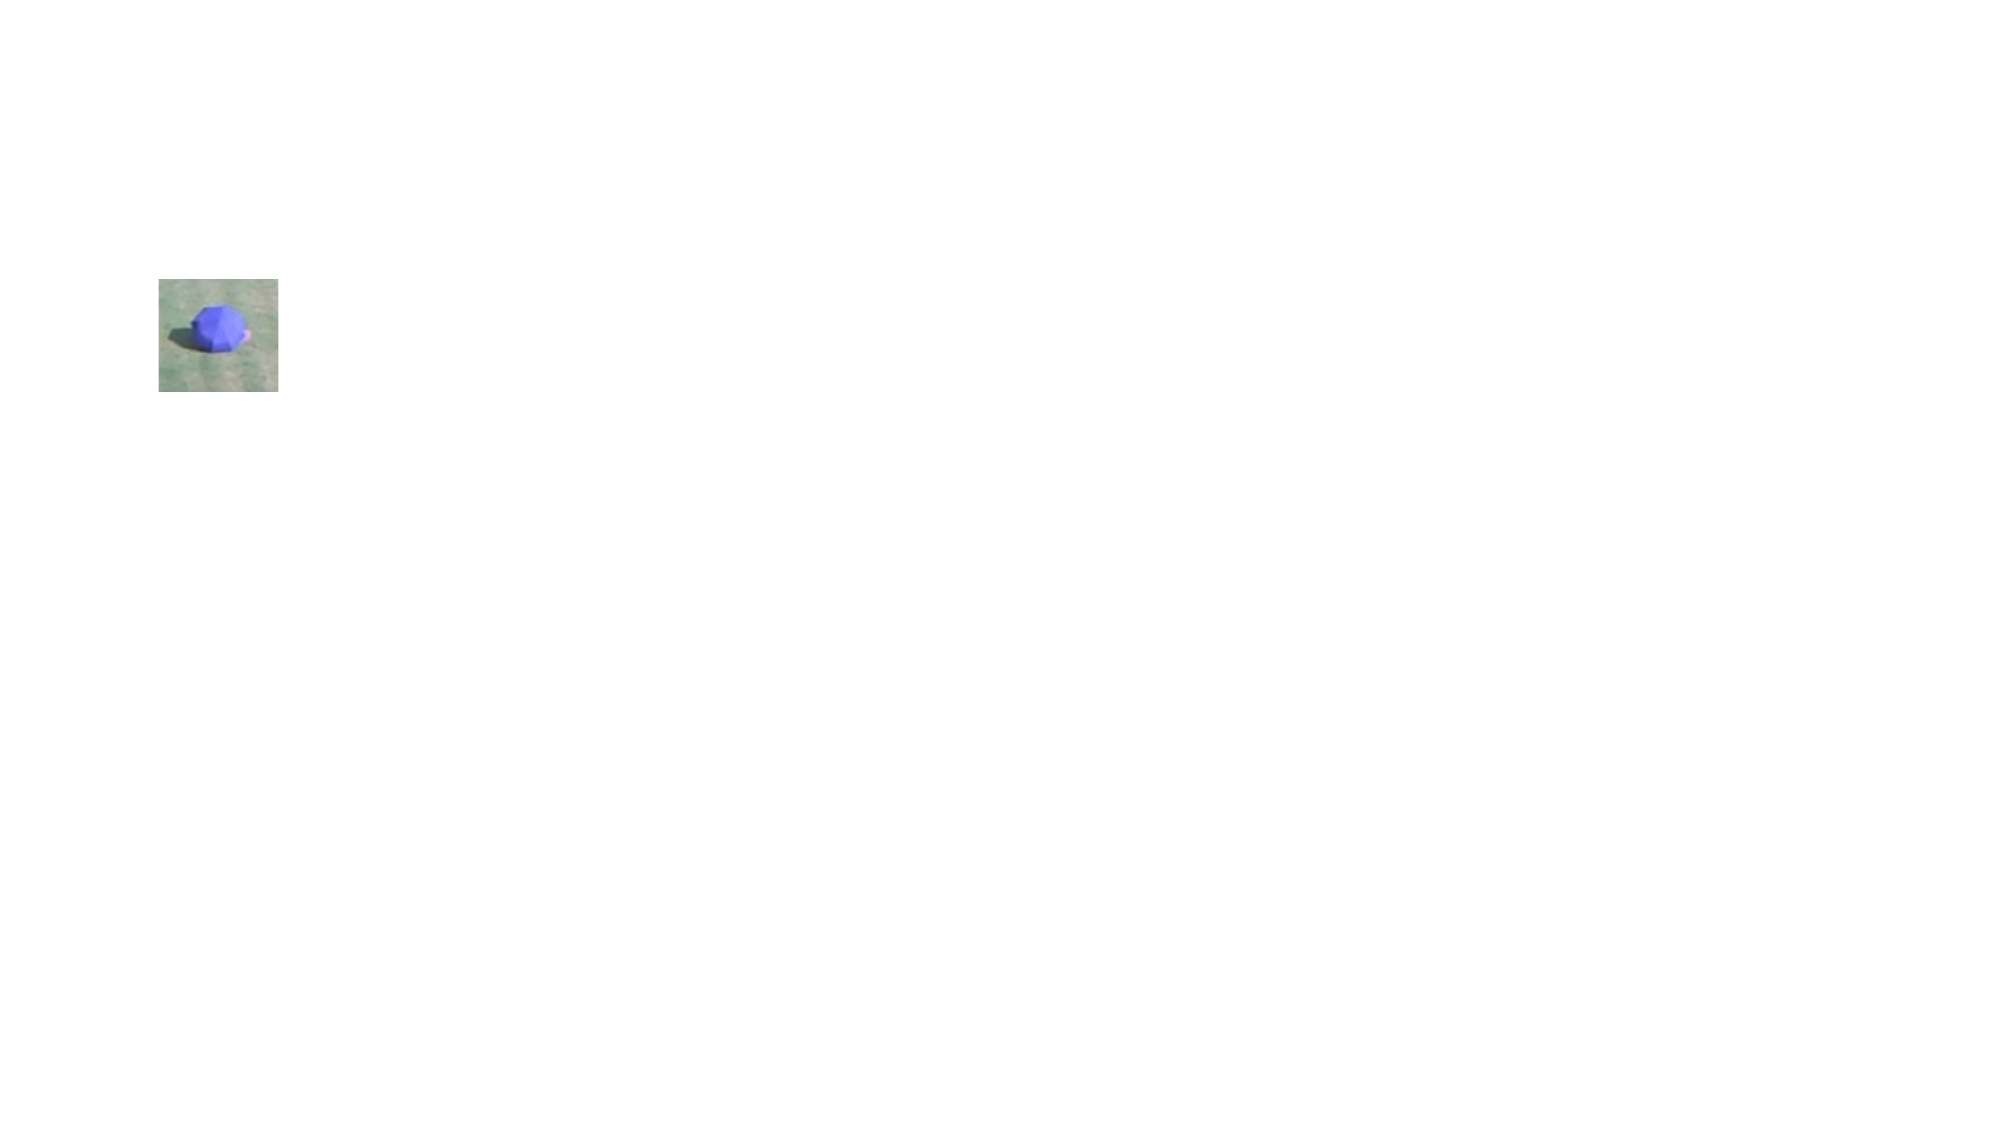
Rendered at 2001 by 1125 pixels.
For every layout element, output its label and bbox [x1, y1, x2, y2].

picture [158, 279, 279, 392]
